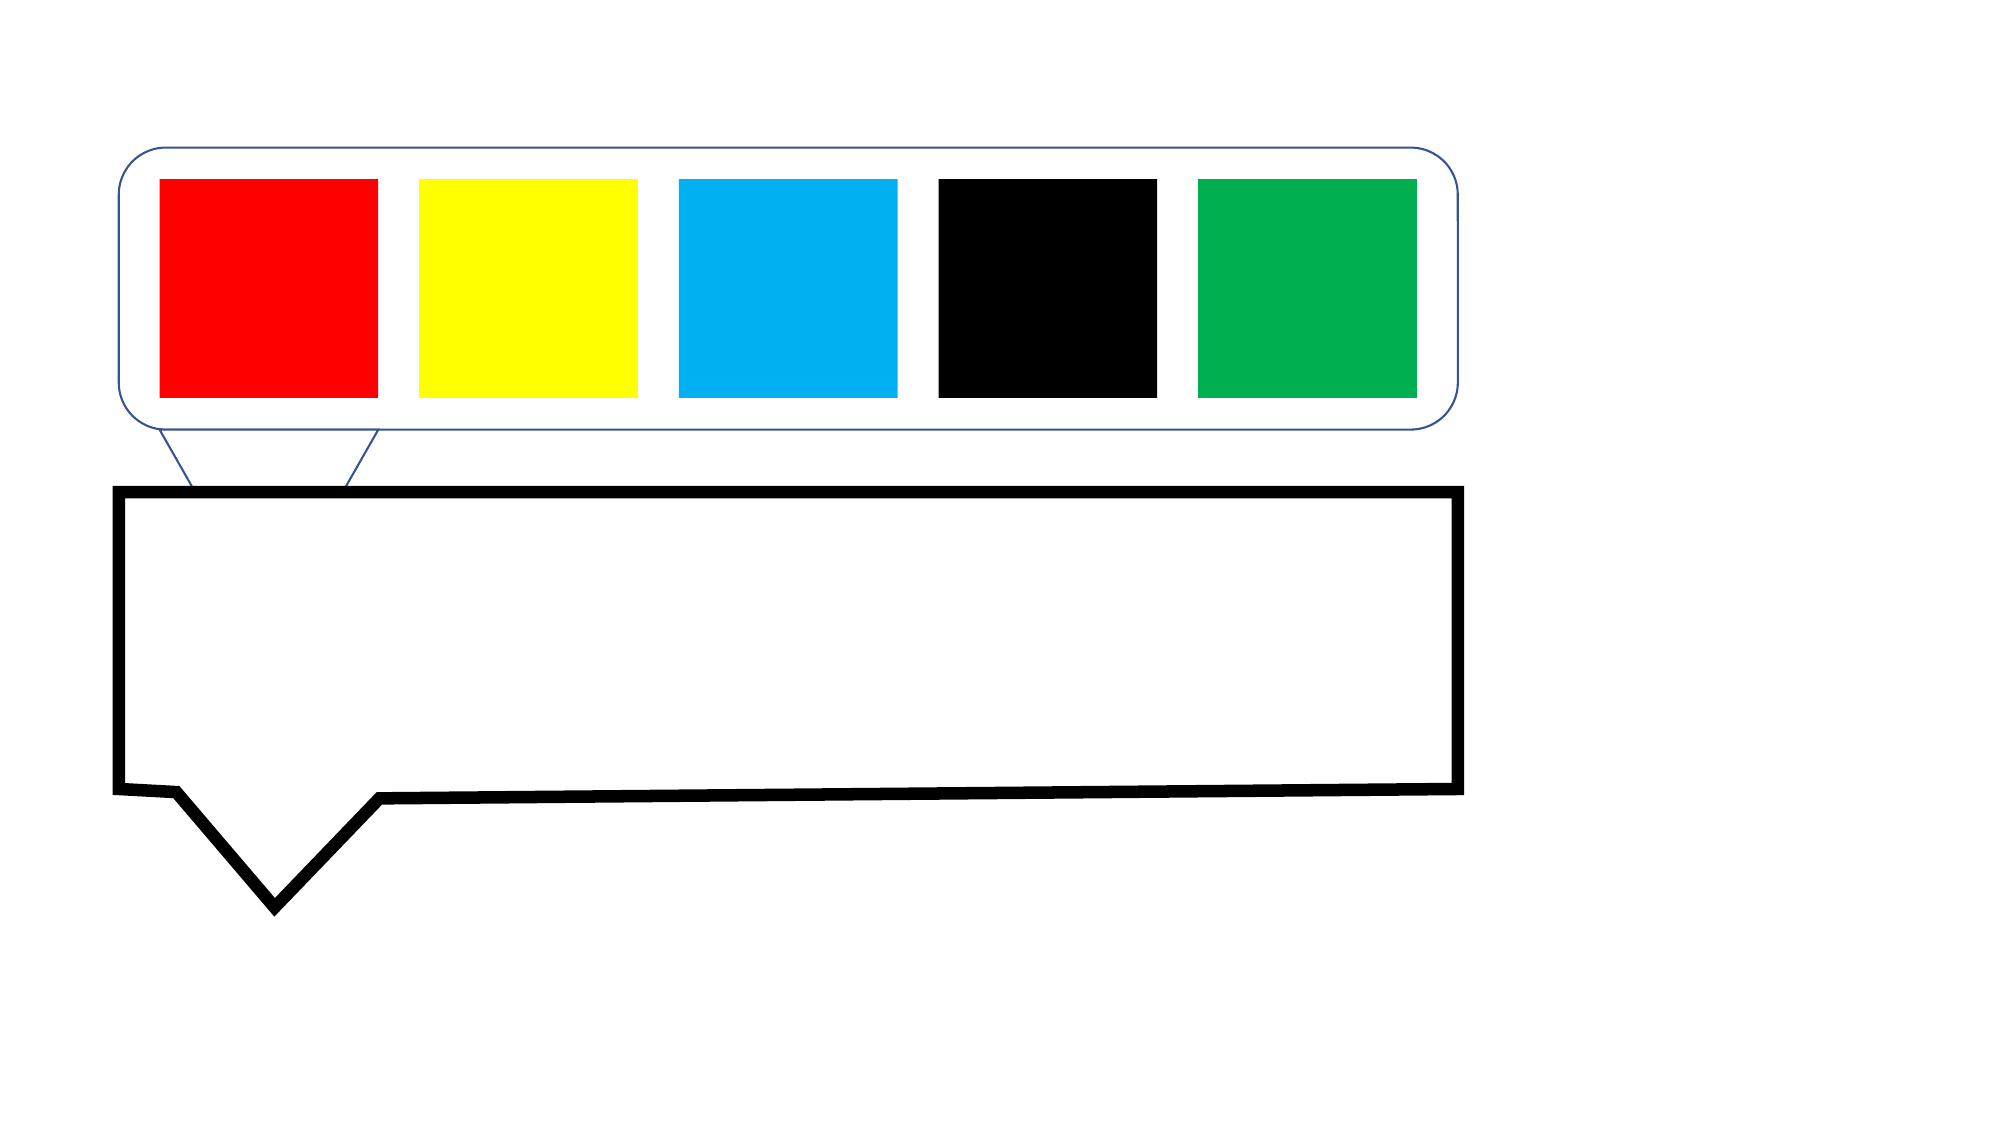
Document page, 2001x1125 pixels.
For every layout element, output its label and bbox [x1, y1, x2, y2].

text_box [937, 178, 1158, 399]
text_box [157, 428, 381, 491]
text_box [117, 146, 1459, 431]
text_box [117, 491, 1459, 909]
text_box [418, 178, 639, 399]
text_box [159, 178, 379, 399]
text_box [678, 178, 899, 399]
text_box [1197, 178, 1418, 399]
